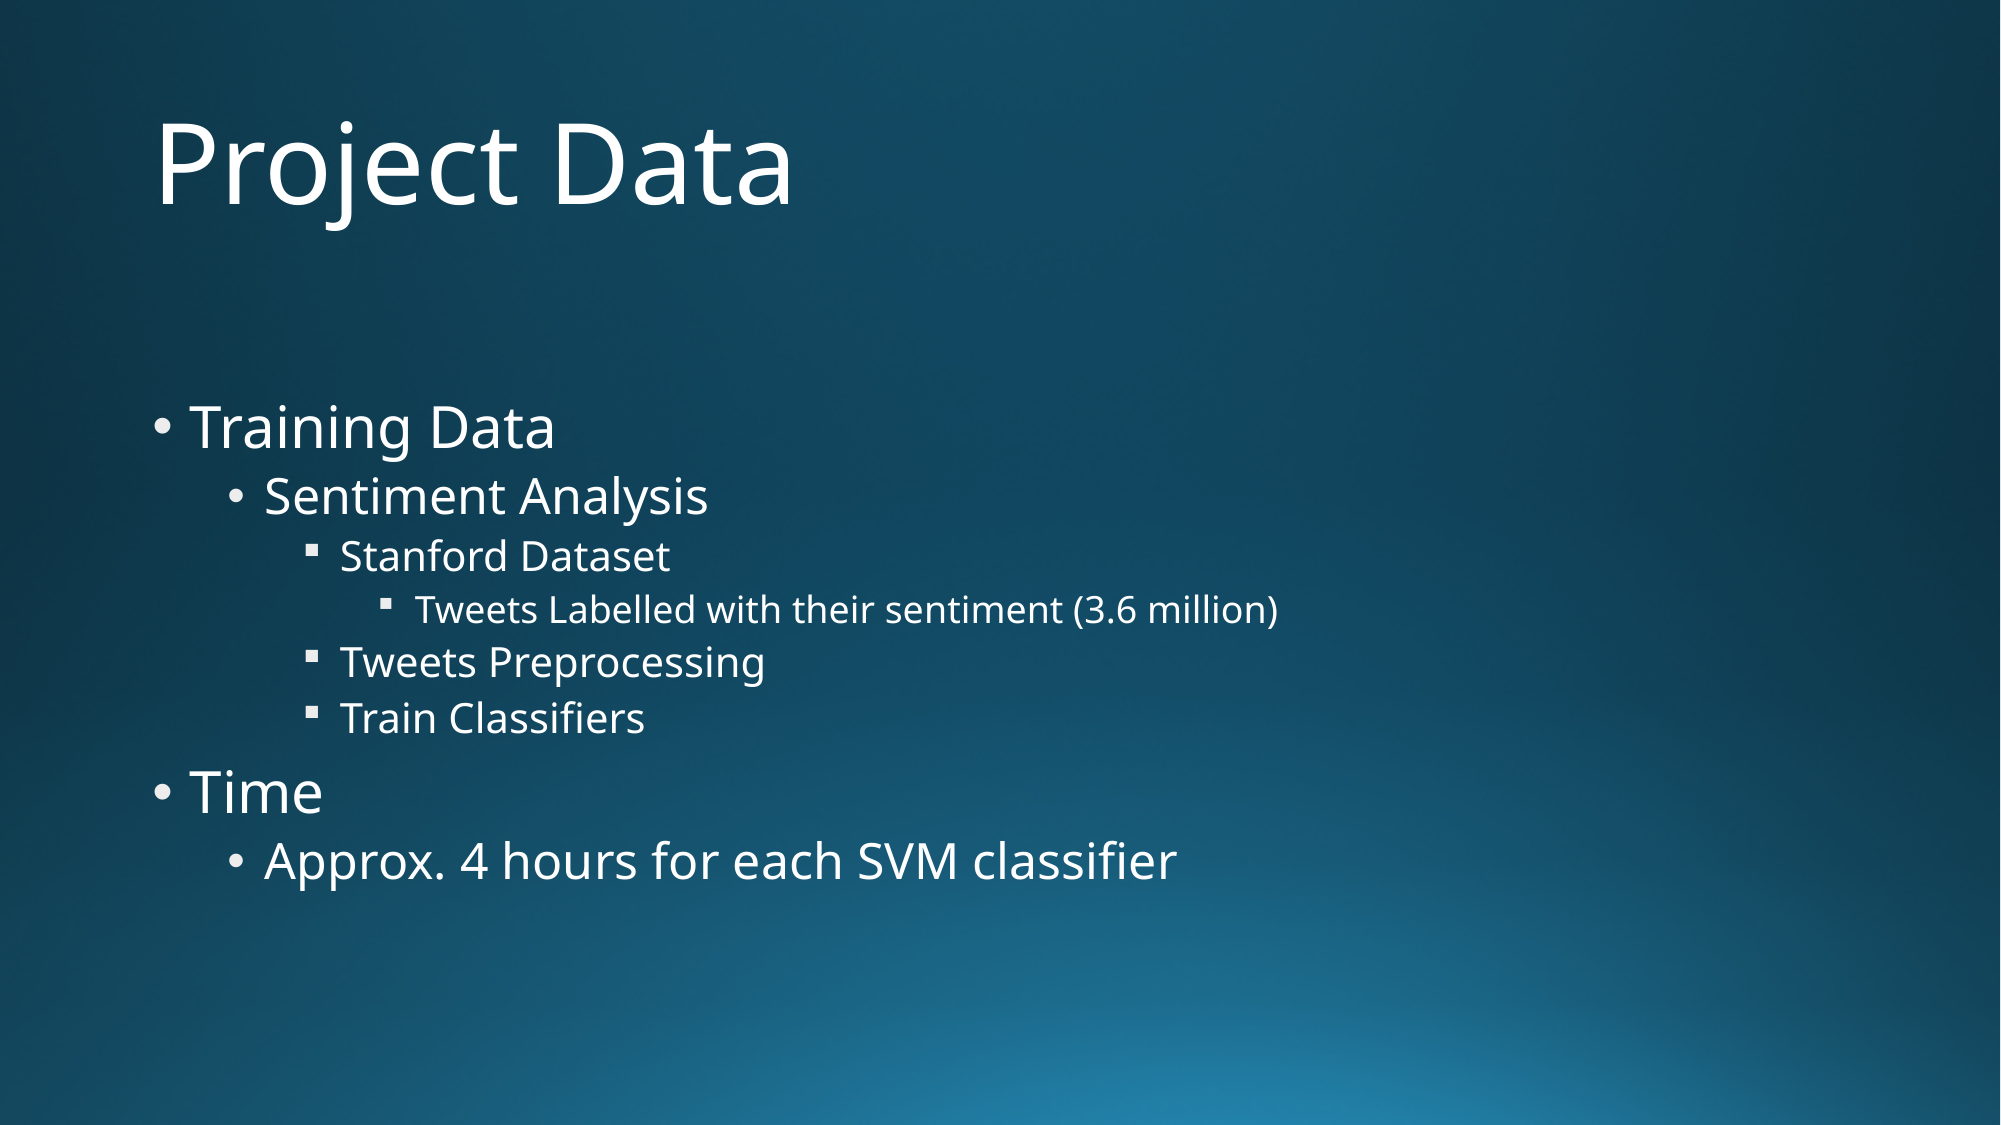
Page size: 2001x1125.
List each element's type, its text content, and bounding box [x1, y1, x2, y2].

title Project Data [137, 59, 1863, 278]
picture [0, 0, 2001, 1125]
list Training Data Sentiment Analysis Stanford Dataset Tweets Labelled with their sentiment (3.6 million) Tweets Preprocessing Train Classifiers Time Approx. 4 hours for each SVM classifier [137, 299, 1863, 1014]
